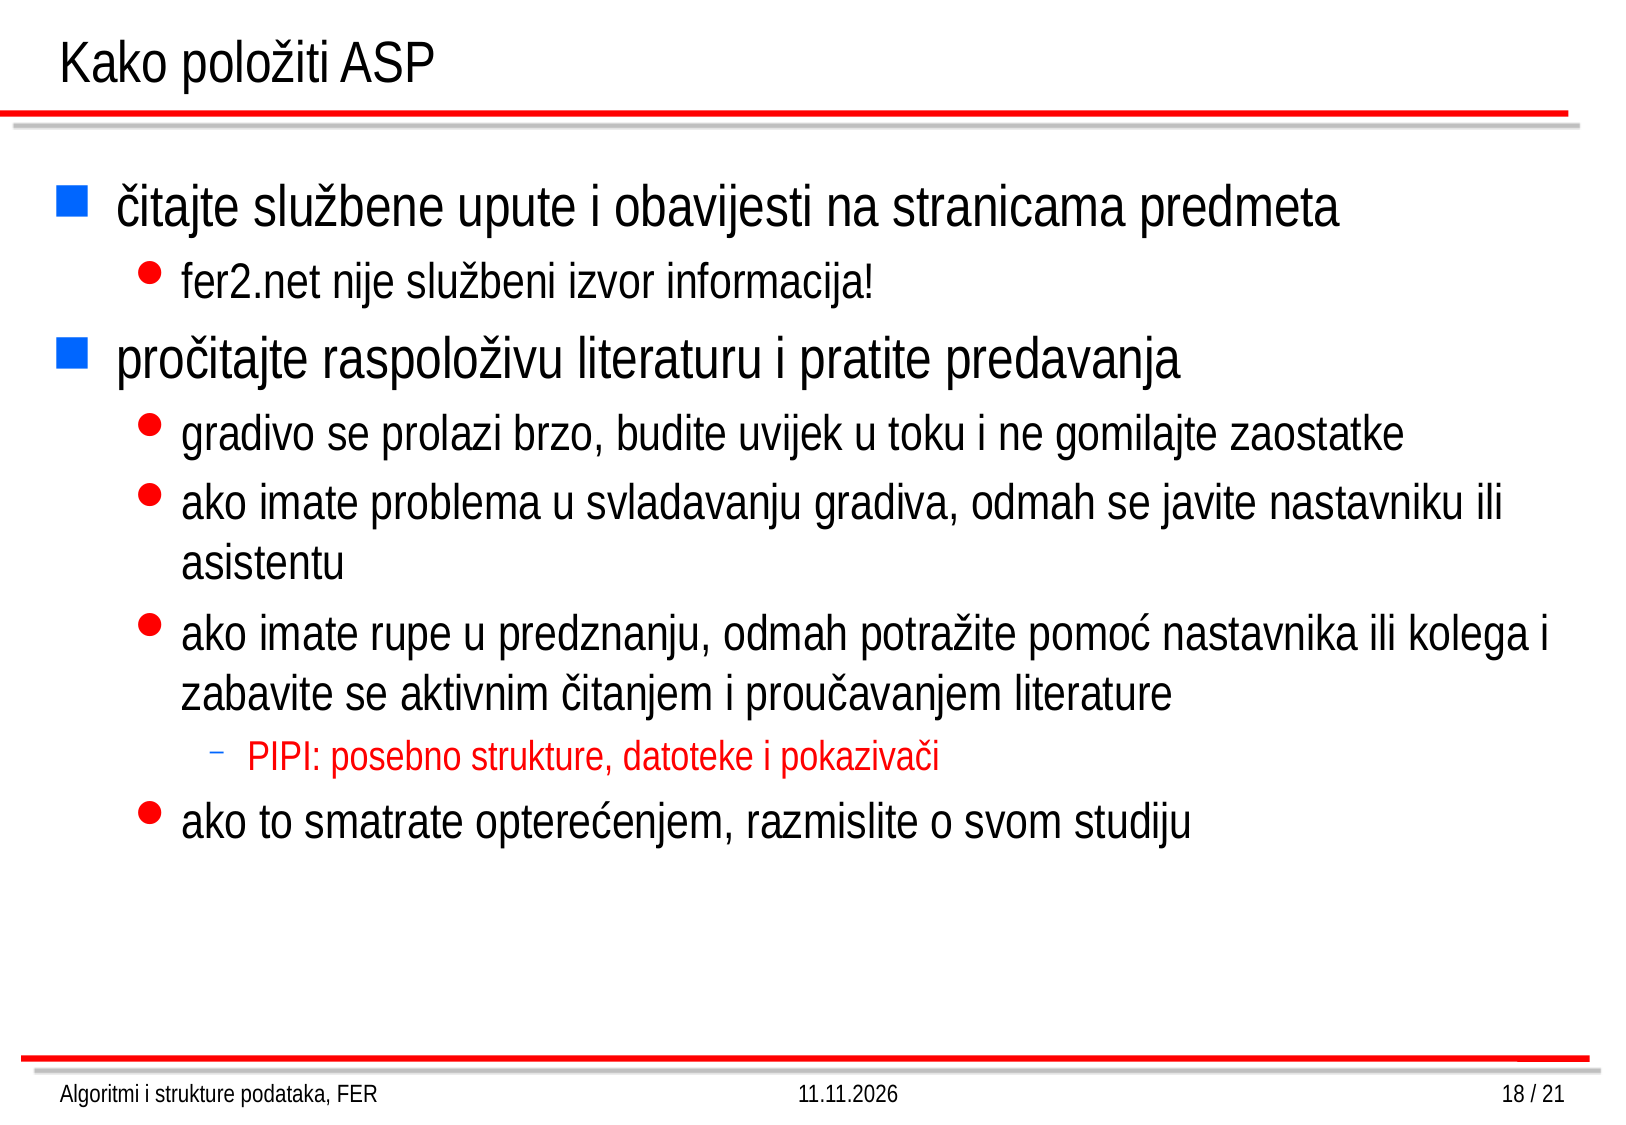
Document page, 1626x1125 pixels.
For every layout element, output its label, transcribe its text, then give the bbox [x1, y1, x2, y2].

title Kako položiti ASP [44, 0, 1569, 102]
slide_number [658, 1070, 1039, 1107]
list čitajte službene upute i obavijesti na stranicama predmeta fer2.net nije službeni izvor informacija! pročitajte raspoloživu literaturu i pratite predavanja gradivo se prolazi brzo, budite uvijek u toku i ne gomilajte zaostatke ako imate problema u svladavanju gradiva, odmah se javite nastavniku ili asistentu ako imate rupe u predznanju, odmah potražite pomoć nastavnika ili kolega i zabavite se aktivnim čitanjem i proučavanjem literature PIPI: posebno strukture, datoteke i pokazivači ako to smatrate opterećenjem, razmislite o svom studiju [44, 160, 1581, 1036]
footer Algoritmi i strukture podataka, FER [44, 1070, 612, 1107]
slide_number 18 / 21 [1164, 1070, 1581, 1107]
